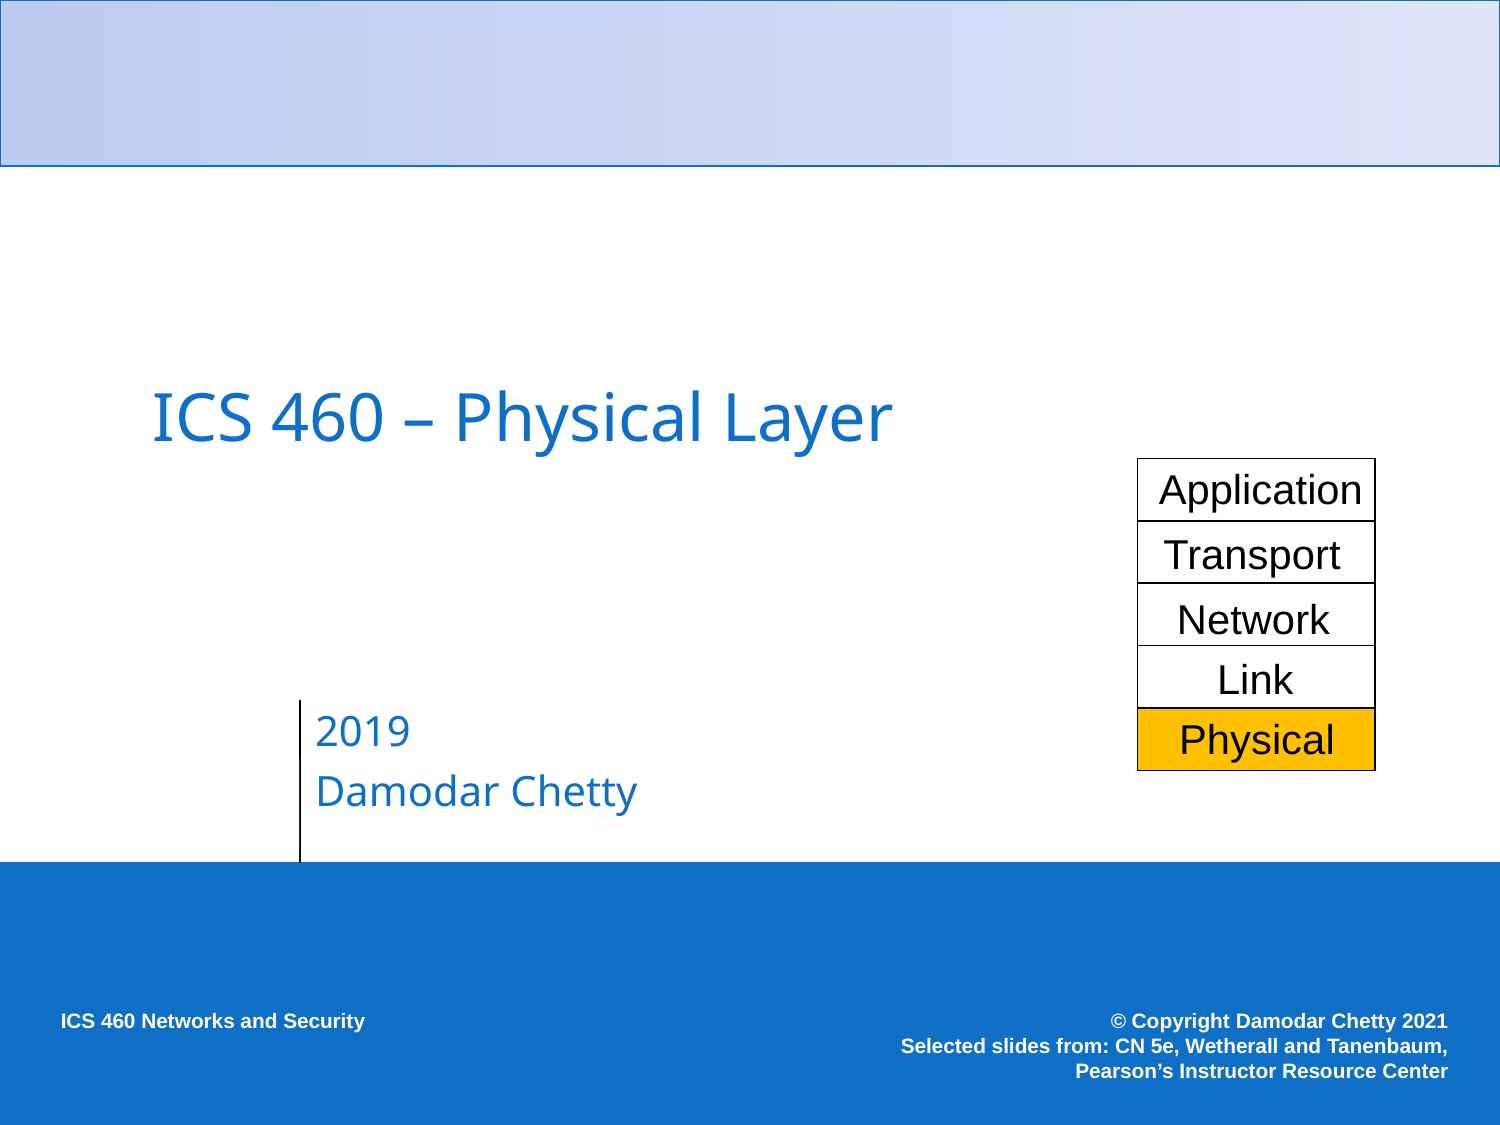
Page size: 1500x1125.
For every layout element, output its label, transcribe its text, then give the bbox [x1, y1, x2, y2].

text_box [1137, 455, 1379, 771]
subtitle 2019 Damodar Chetty [299, 699, 1013, 851]
title ICS 460 – Physical Layer [137, 312, 1138, 463]
